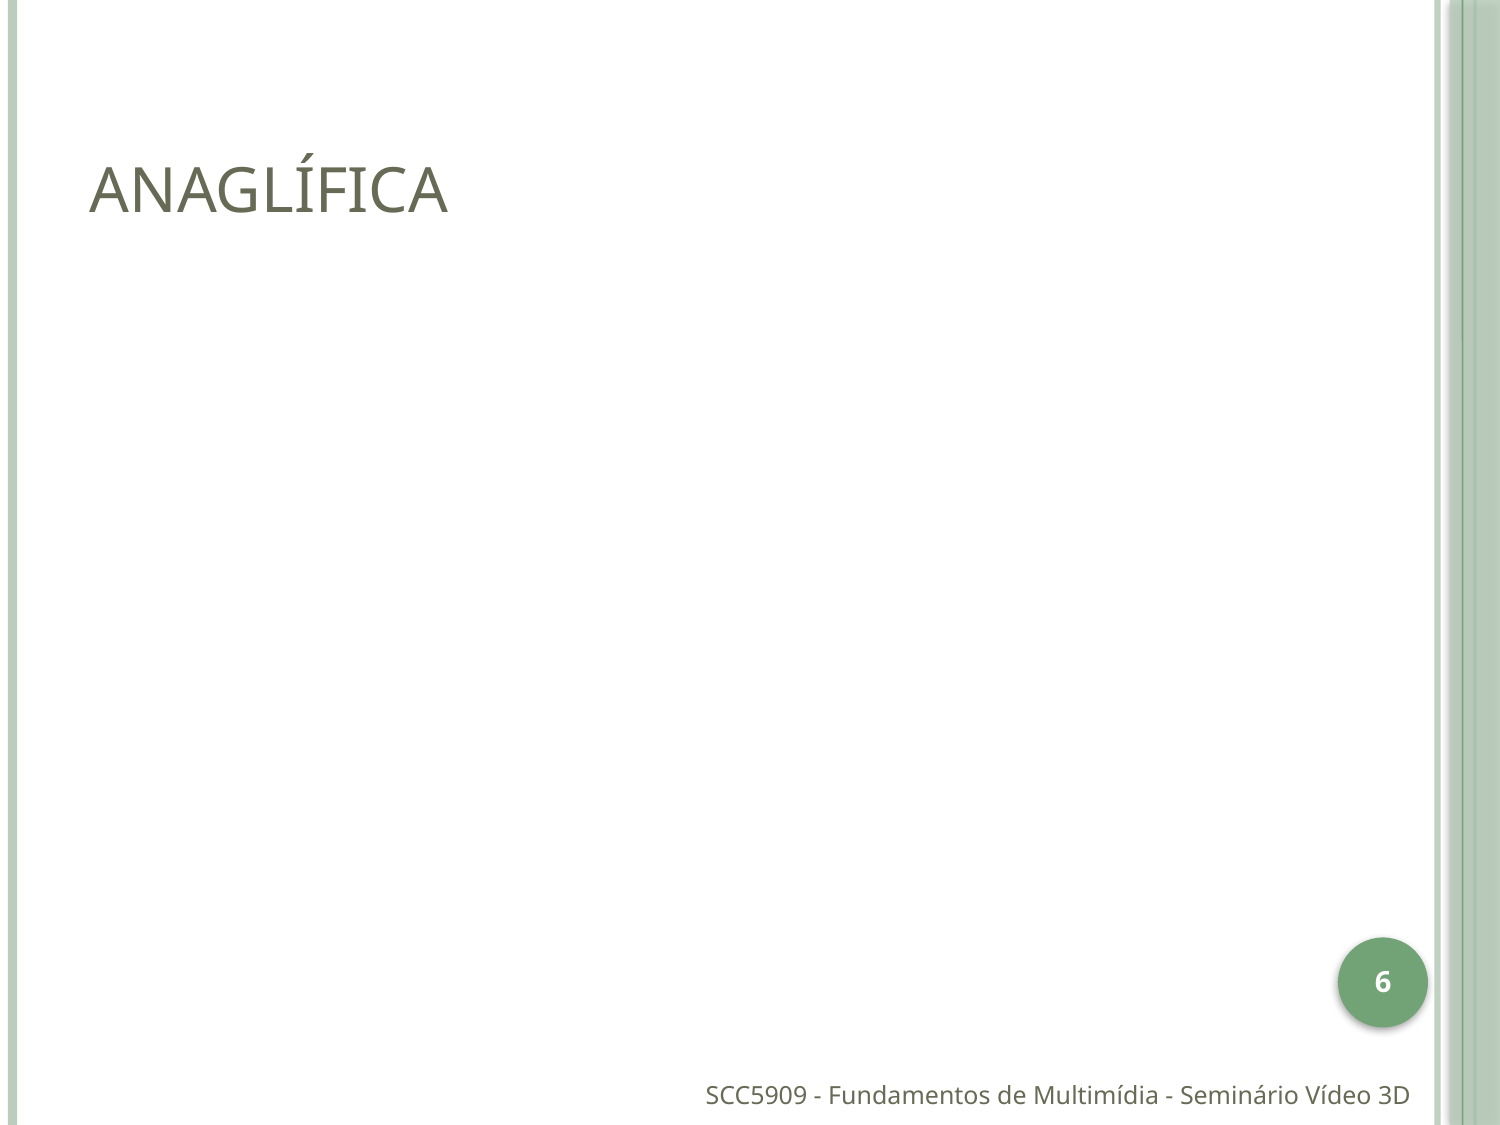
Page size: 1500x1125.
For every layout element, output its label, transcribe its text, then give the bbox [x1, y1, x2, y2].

slide_number 6 [1333, 940, 1434, 1027]
title Anaglífica [75, 45, 1300, 233]
footer SCC5909 - Fundamentos de Multimídia - Seminário Vídeo 3D [690, 1065, 1436, 1125]
